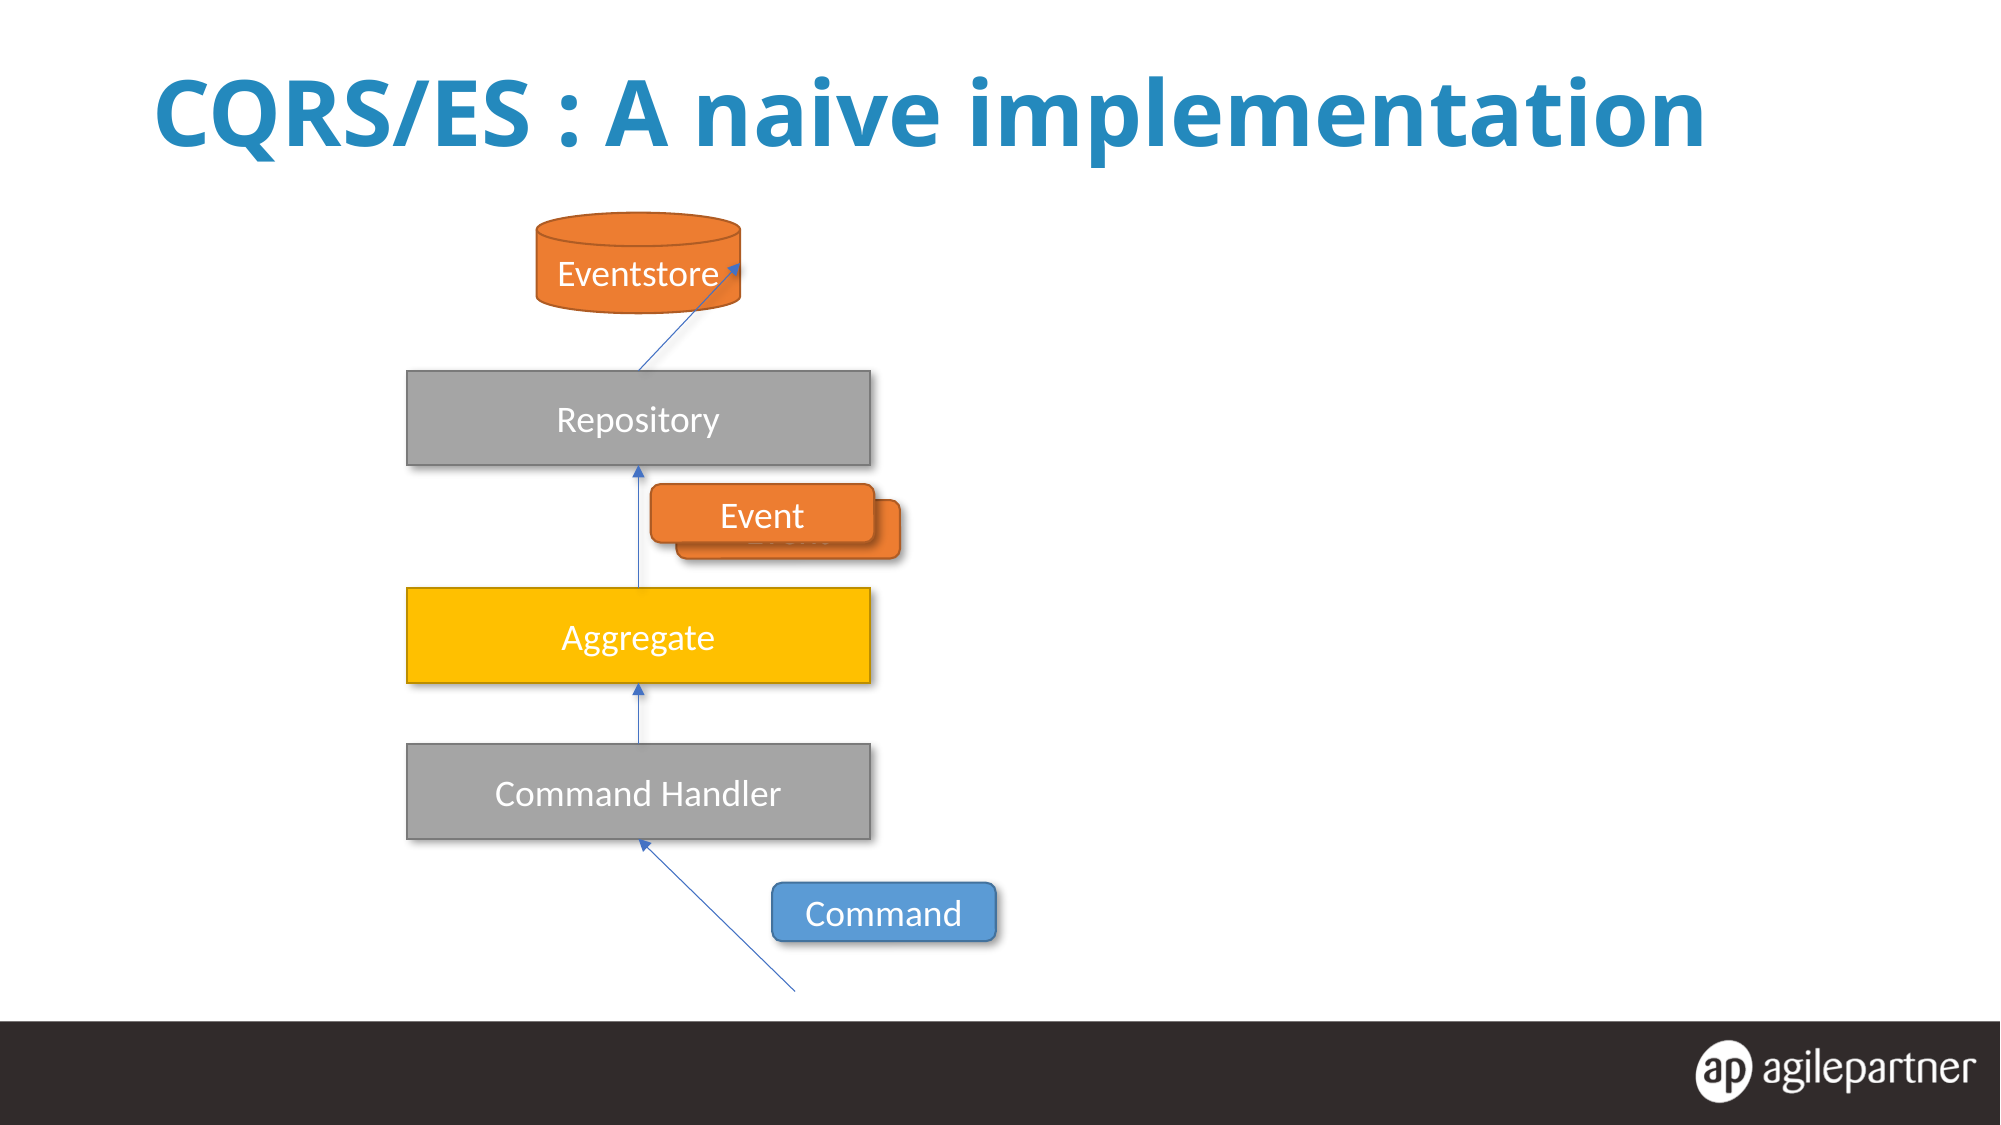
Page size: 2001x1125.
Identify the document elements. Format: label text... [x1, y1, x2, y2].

text_box Aggregate [406, 587, 871, 684]
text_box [638, 838, 796, 992]
text_box Event [676, 499, 902, 560]
title CQRS/ES : A naive implementation [137, 59, 1863, 278]
text_box Repository [406, 370, 871, 466]
picture [1675, 1019, 1997, 1124]
text_box Event [649, 483, 876, 544]
text_box Command [796, 881, 997, 943]
text_box Eventstore [535, 211, 742, 315]
text_box Command Handler [406, 743, 871, 840]
